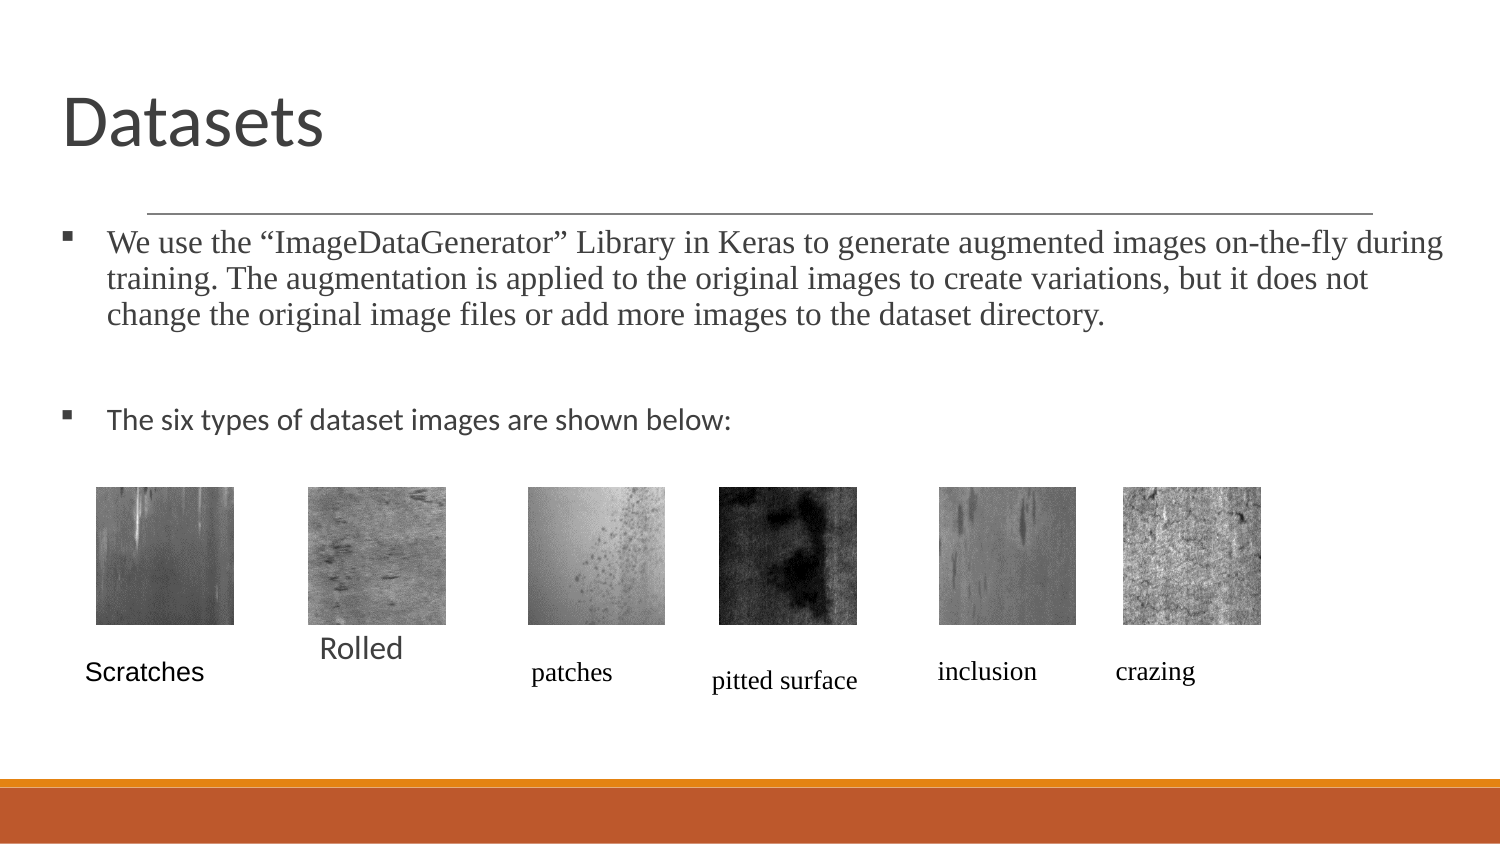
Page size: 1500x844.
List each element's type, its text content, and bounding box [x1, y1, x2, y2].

text_box Scratches [73, 643, 234, 693]
picture [308, 487, 446, 625]
text_box patches [520, 643, 680, 693]
picture [719, 487, 857, 625]
text_box Rolled [308, 631, 446, 675]
text_box crazing [1104, 642, 1265, 692]
text_box pitted surface [700, 652, 875, 702]
title Datasets [51, 72, 1449, 167]
picture [938, 487, 1077, 625]
picture [96, 487, 234, 625]
list We use the “ImageDataGenerator” Library in Keras to generate augmented images on-the-fly during training. The augmentation is applied to the original images to create variations, but it does not change the original image files or add more images to the dataset directory. The six types of dataset images are shown below: [60, 219, 1458, 780]
picture [1123, 487, 1261, 625]
picture [527, 487, 666, 625]
text_box inclusion [926, 642, 1086, 692]
